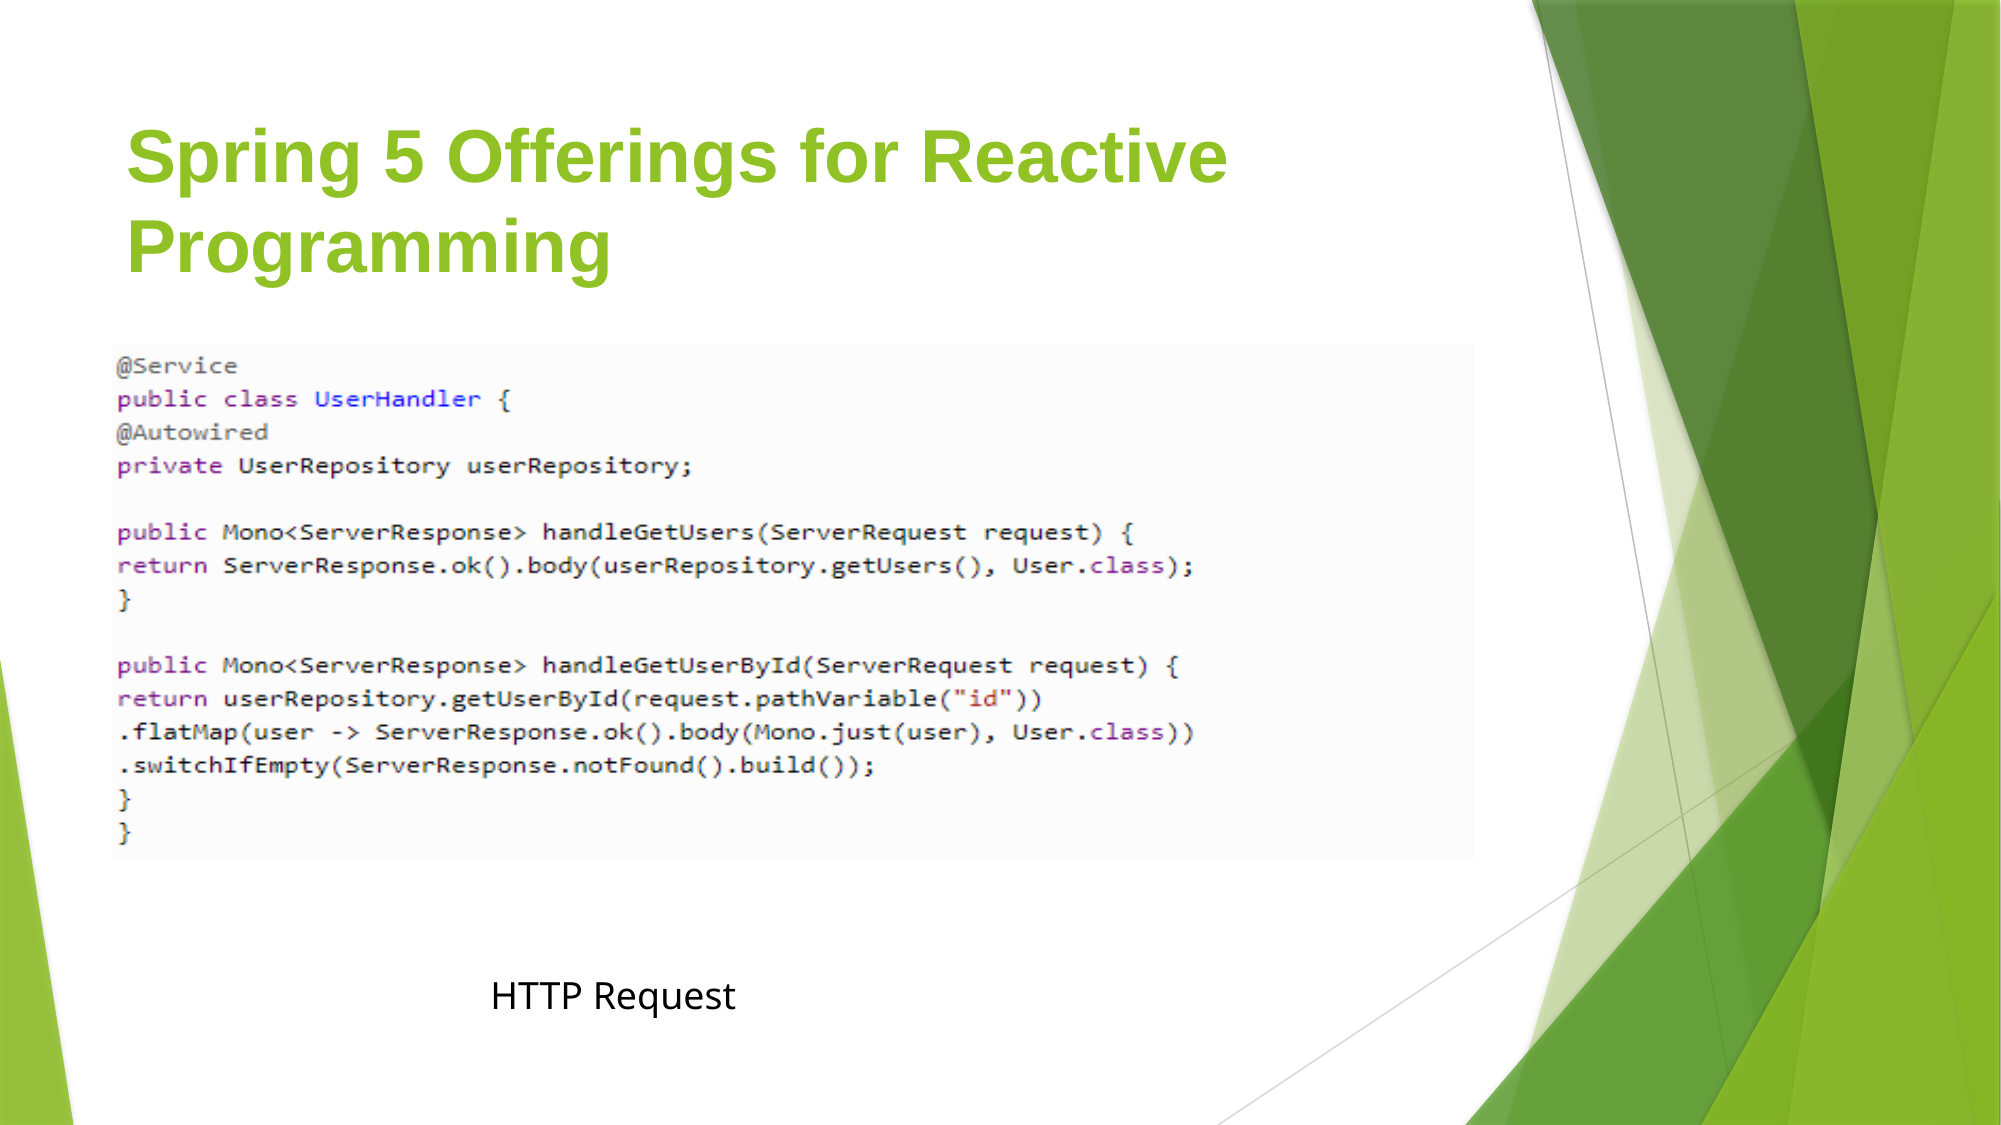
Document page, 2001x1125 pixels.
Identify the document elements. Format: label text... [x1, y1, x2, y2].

text_box HTTP Request [475, 964, 752, 1025]
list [110, 343, 1475, 861]
title Spring 5 Offerings for Reactive Programming [111, 99, 1522, 317]
